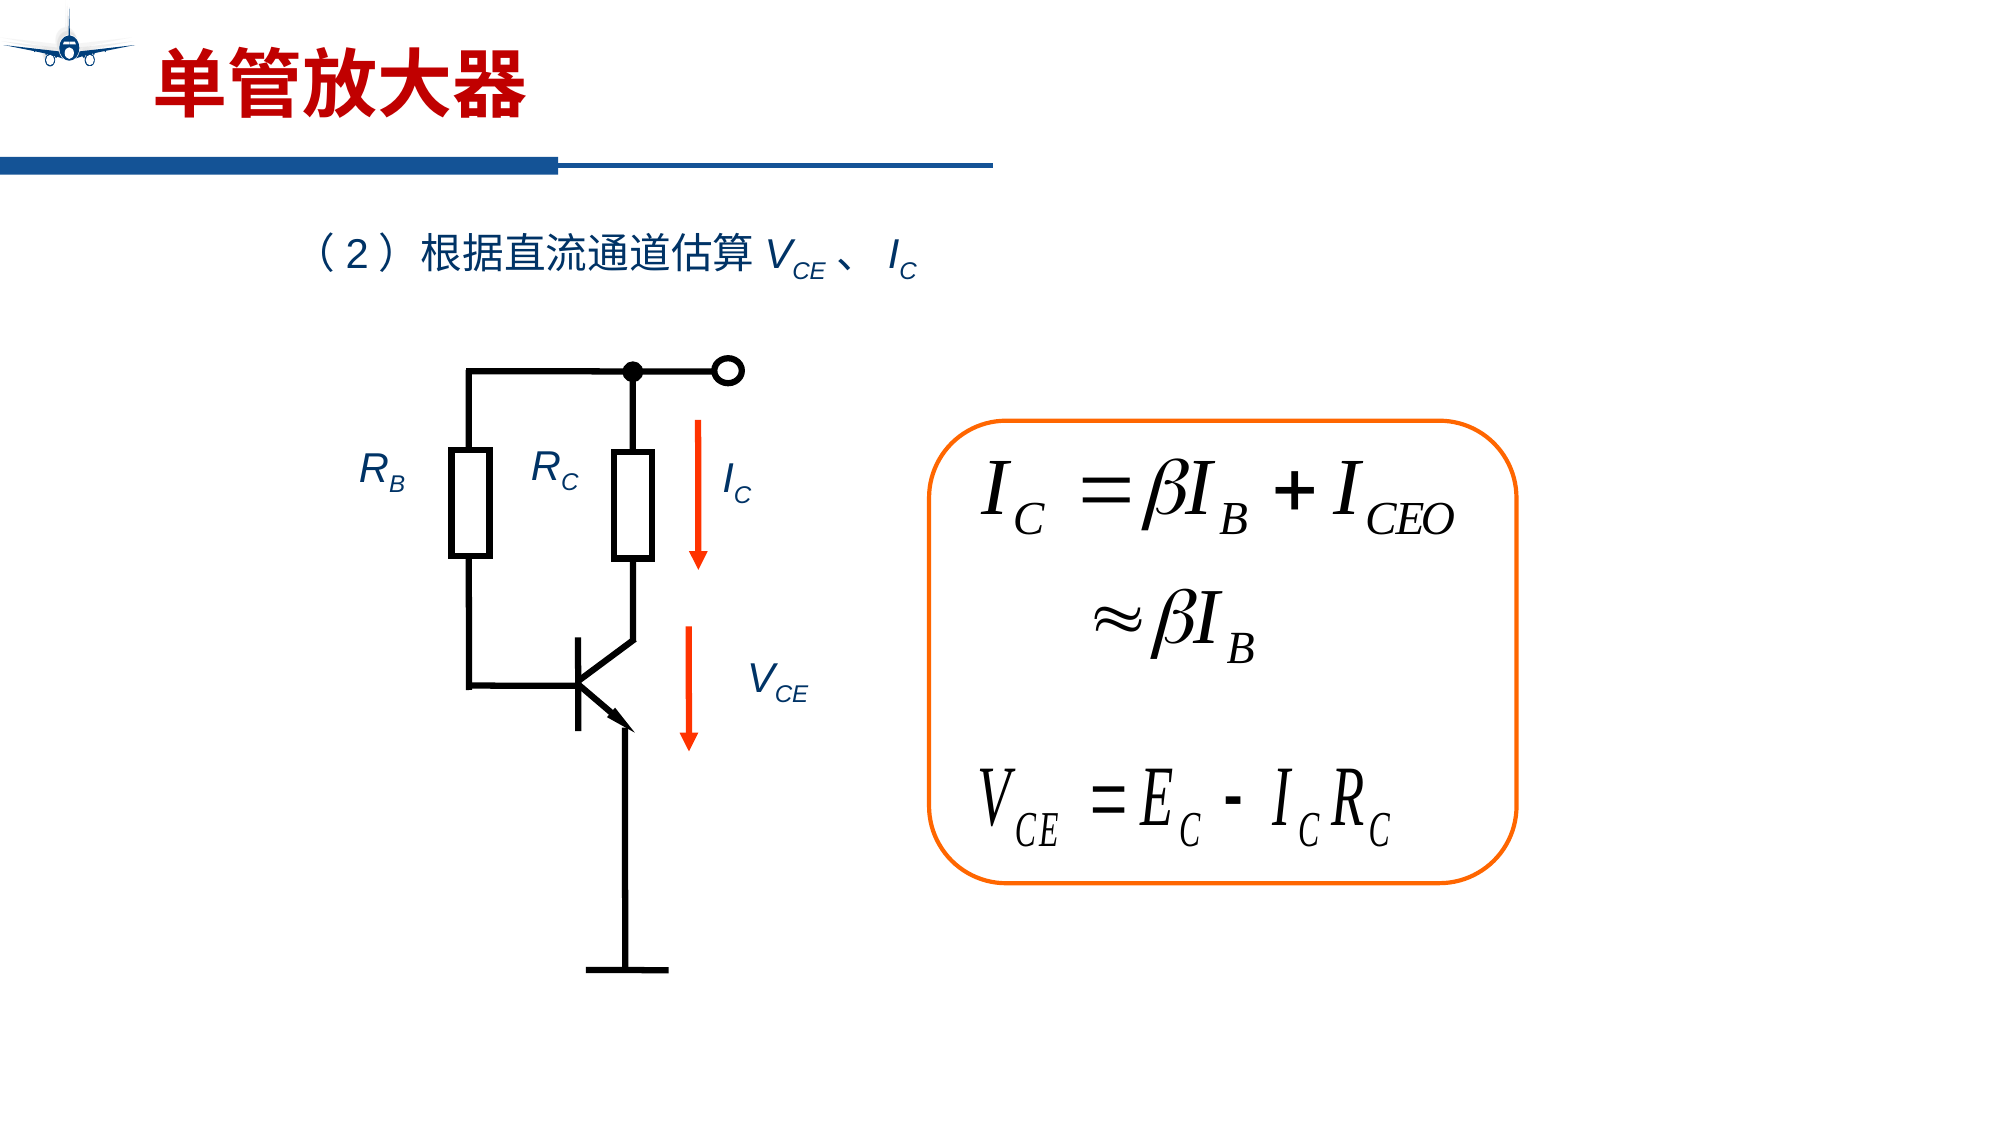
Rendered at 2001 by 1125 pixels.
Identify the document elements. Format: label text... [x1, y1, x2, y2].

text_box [341, 358, 902, 971]
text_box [973, 739, 1403, 864]
title 单管放大器 [137, 5, 1863, 170]
text_box [929, 420, 1517, 884]
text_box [1073, 564, 1272, 677]
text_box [966, 433, 1474, 555]
text_box （2）根据直流通道估算VCE、IC [279, 219, 1267, 292]
